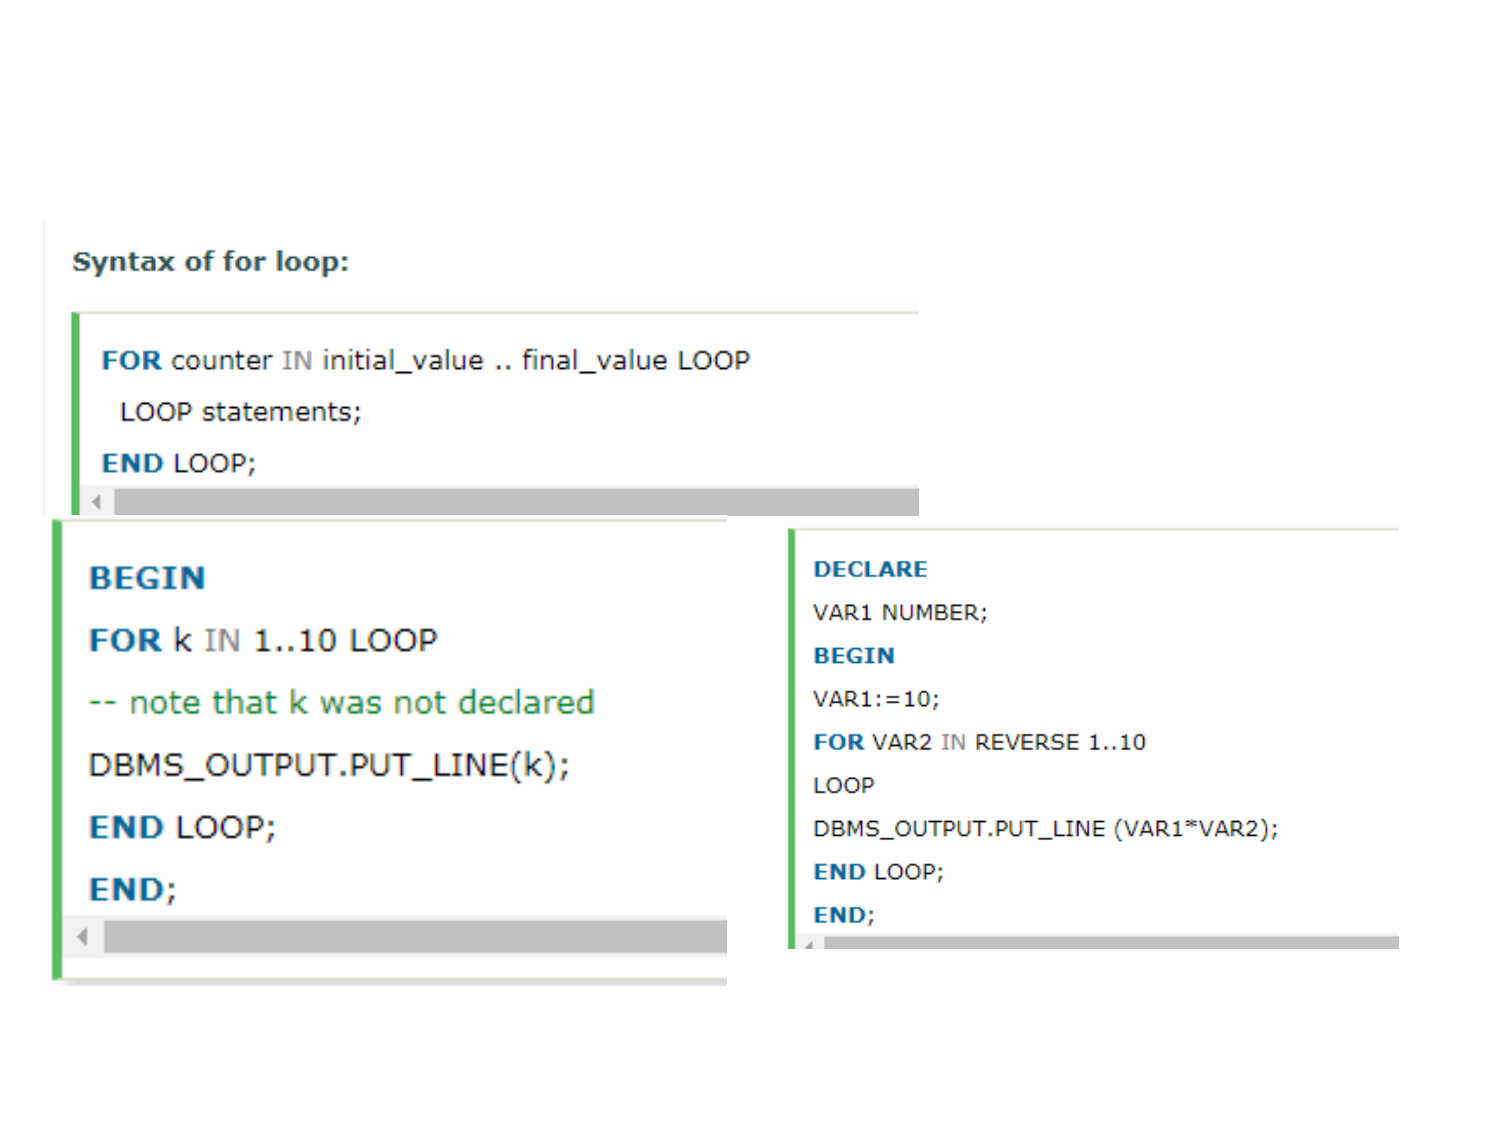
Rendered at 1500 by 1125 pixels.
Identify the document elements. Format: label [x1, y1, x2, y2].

picture [784, 527, 1399, 950]
picture [23, 222, 919, 986]
